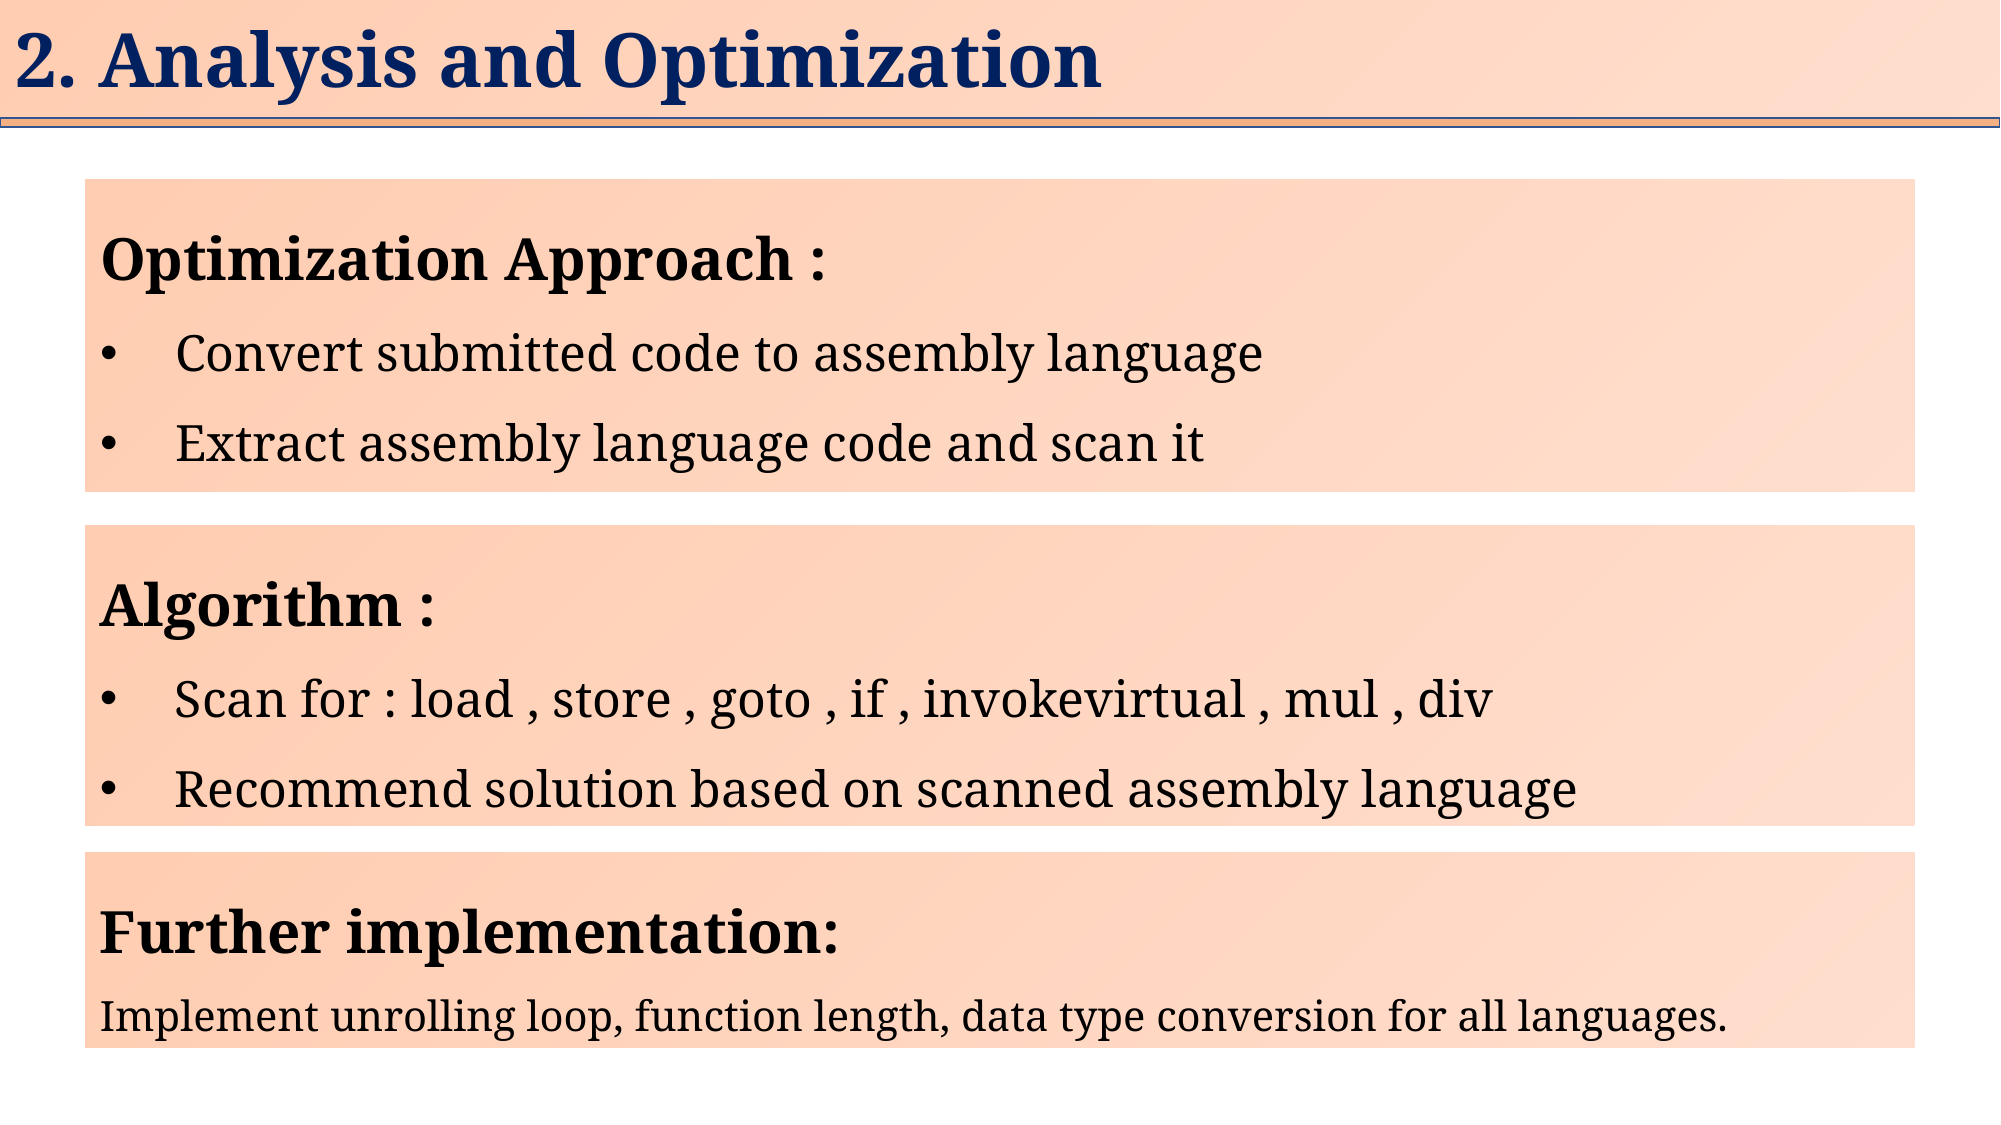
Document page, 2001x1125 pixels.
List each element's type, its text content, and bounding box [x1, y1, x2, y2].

text_box Algorithm : Scan for : load , store , goto , if , invokevirtual , mul , div Recommend solution based on scanned assembly language [85, 525, 1915, 826]
title 2. Analysis and Optimization [0, 0, 2000, 117]
text_box Further implementation: Implement unrolling loop, function length, data type conversion for all languages. [85, 852, 1915, 1048]
text_box [0, 117, 2000, 128]
subtitle Optimization Approach : Convert submitted code to assembly language Extract assembly language code and scan it [85, 179, 1915, 492]
